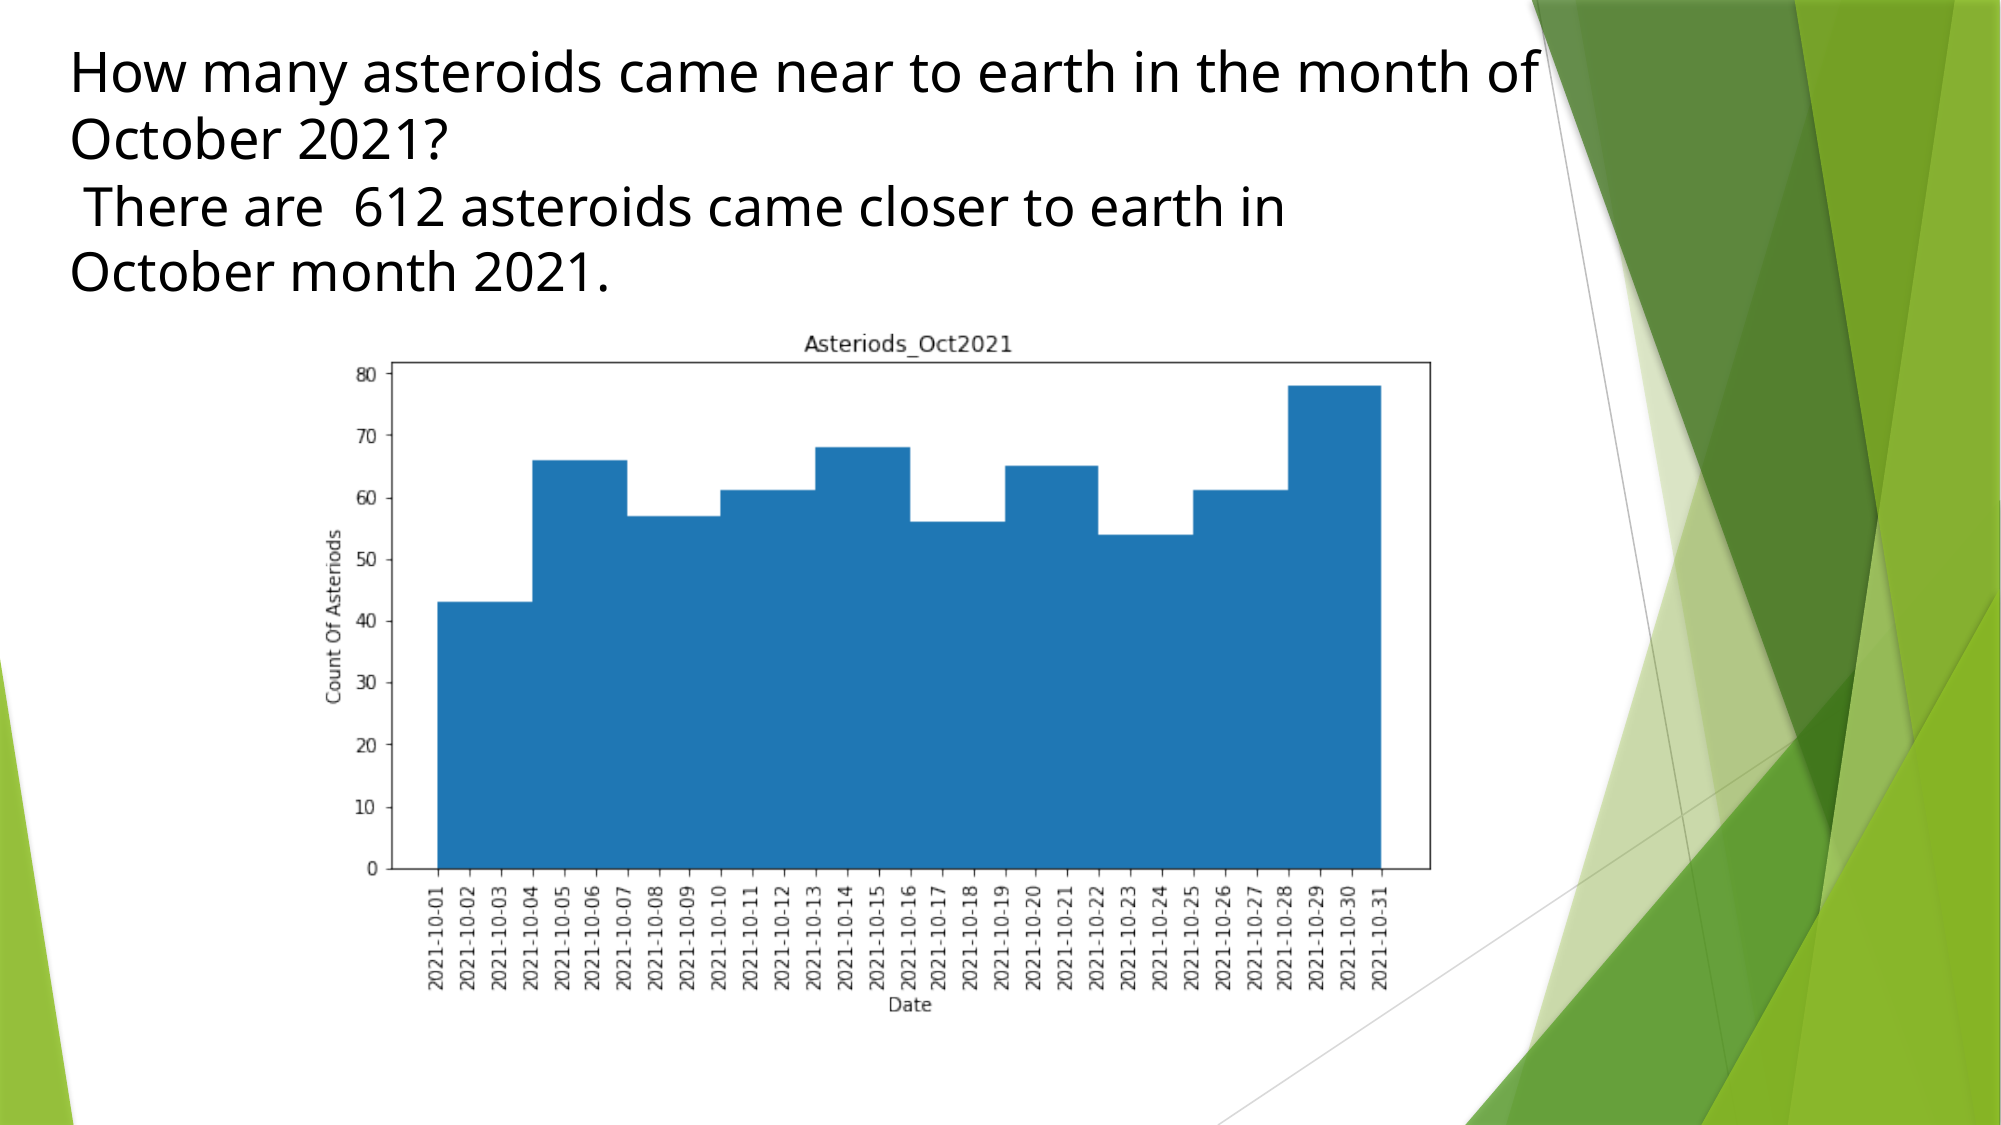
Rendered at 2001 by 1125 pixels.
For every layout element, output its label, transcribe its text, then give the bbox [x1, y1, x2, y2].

title How many asteroids came near to earth in the month of October 2021? There are 612 asteroids came closer to earth in October month 2021. [54, 29, 1695, 312]
picture [315, 318, 1443, 1030]
